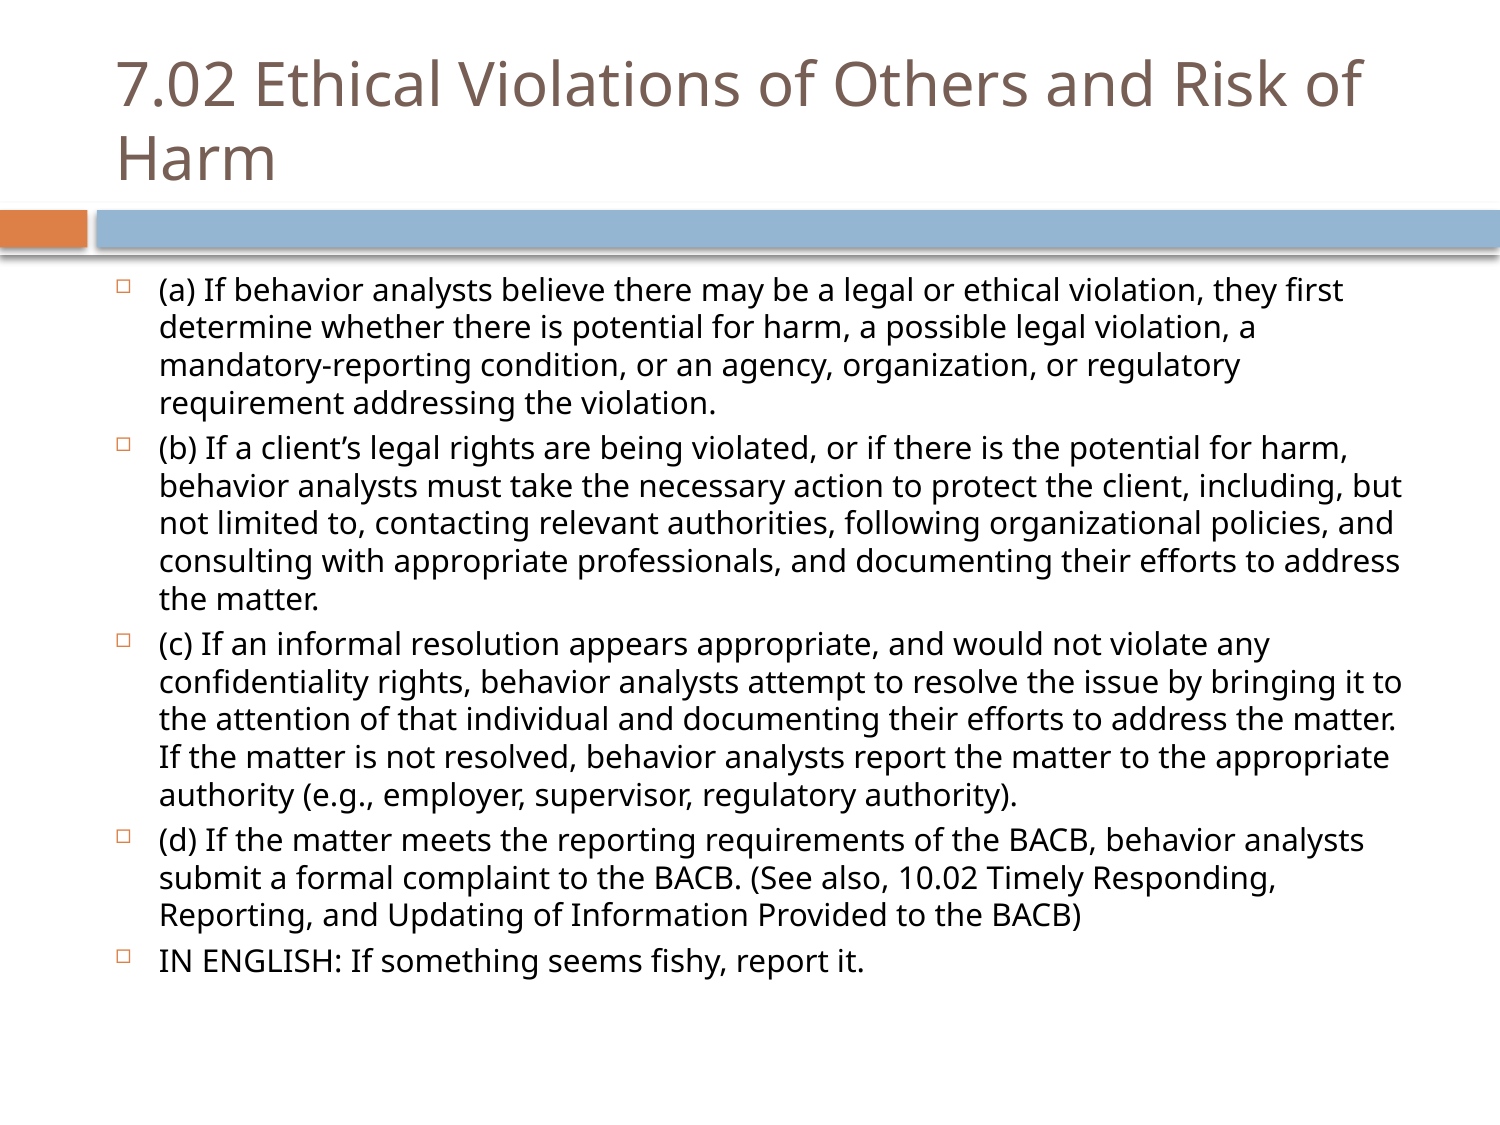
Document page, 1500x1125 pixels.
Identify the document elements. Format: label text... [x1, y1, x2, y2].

title 7.02 Ethical Violations of Others and Risk of Harm [100, 37, 1438, 200]
list (a) If behavior analysts believe there may be a legal or ethical violation, they first determine whether there is potential for harm, a possible legal violation, a mandatory-reporting condition, or an agency, organization, or regulatory requirement addressing the violation. (b) If a client’s legal rights are being violated, or if there is the potential for harm, behavior analysts must take the necessary action to protect the client, including, but not limited to, contacting relevant authorities, following organizational policies, and consulting with appropriate professionals, and documenting their efforts to address the matter. (c) If an informal resolution appears appropriate, and would not violate any confidentiality rights, behavior analysts attempt to resolve the issue by bringing it to the attention of that individual and documenting their efforts to address the matter. If the matter is not resolved, behavior analysts report the matter to the appropriate authority (e.g., employer, supervisor, regulatory authority). (d) If the matter meets the reporting requirements of the BACB, behavior analysts submit a formal complaint to the BACB. (See also, 10.02 Timely Responding, Reporting, and Updating of Information Provided to the BACB) IN ENGLISH: If something seems fishy, report it. [100, 262, 1438, 1000]
